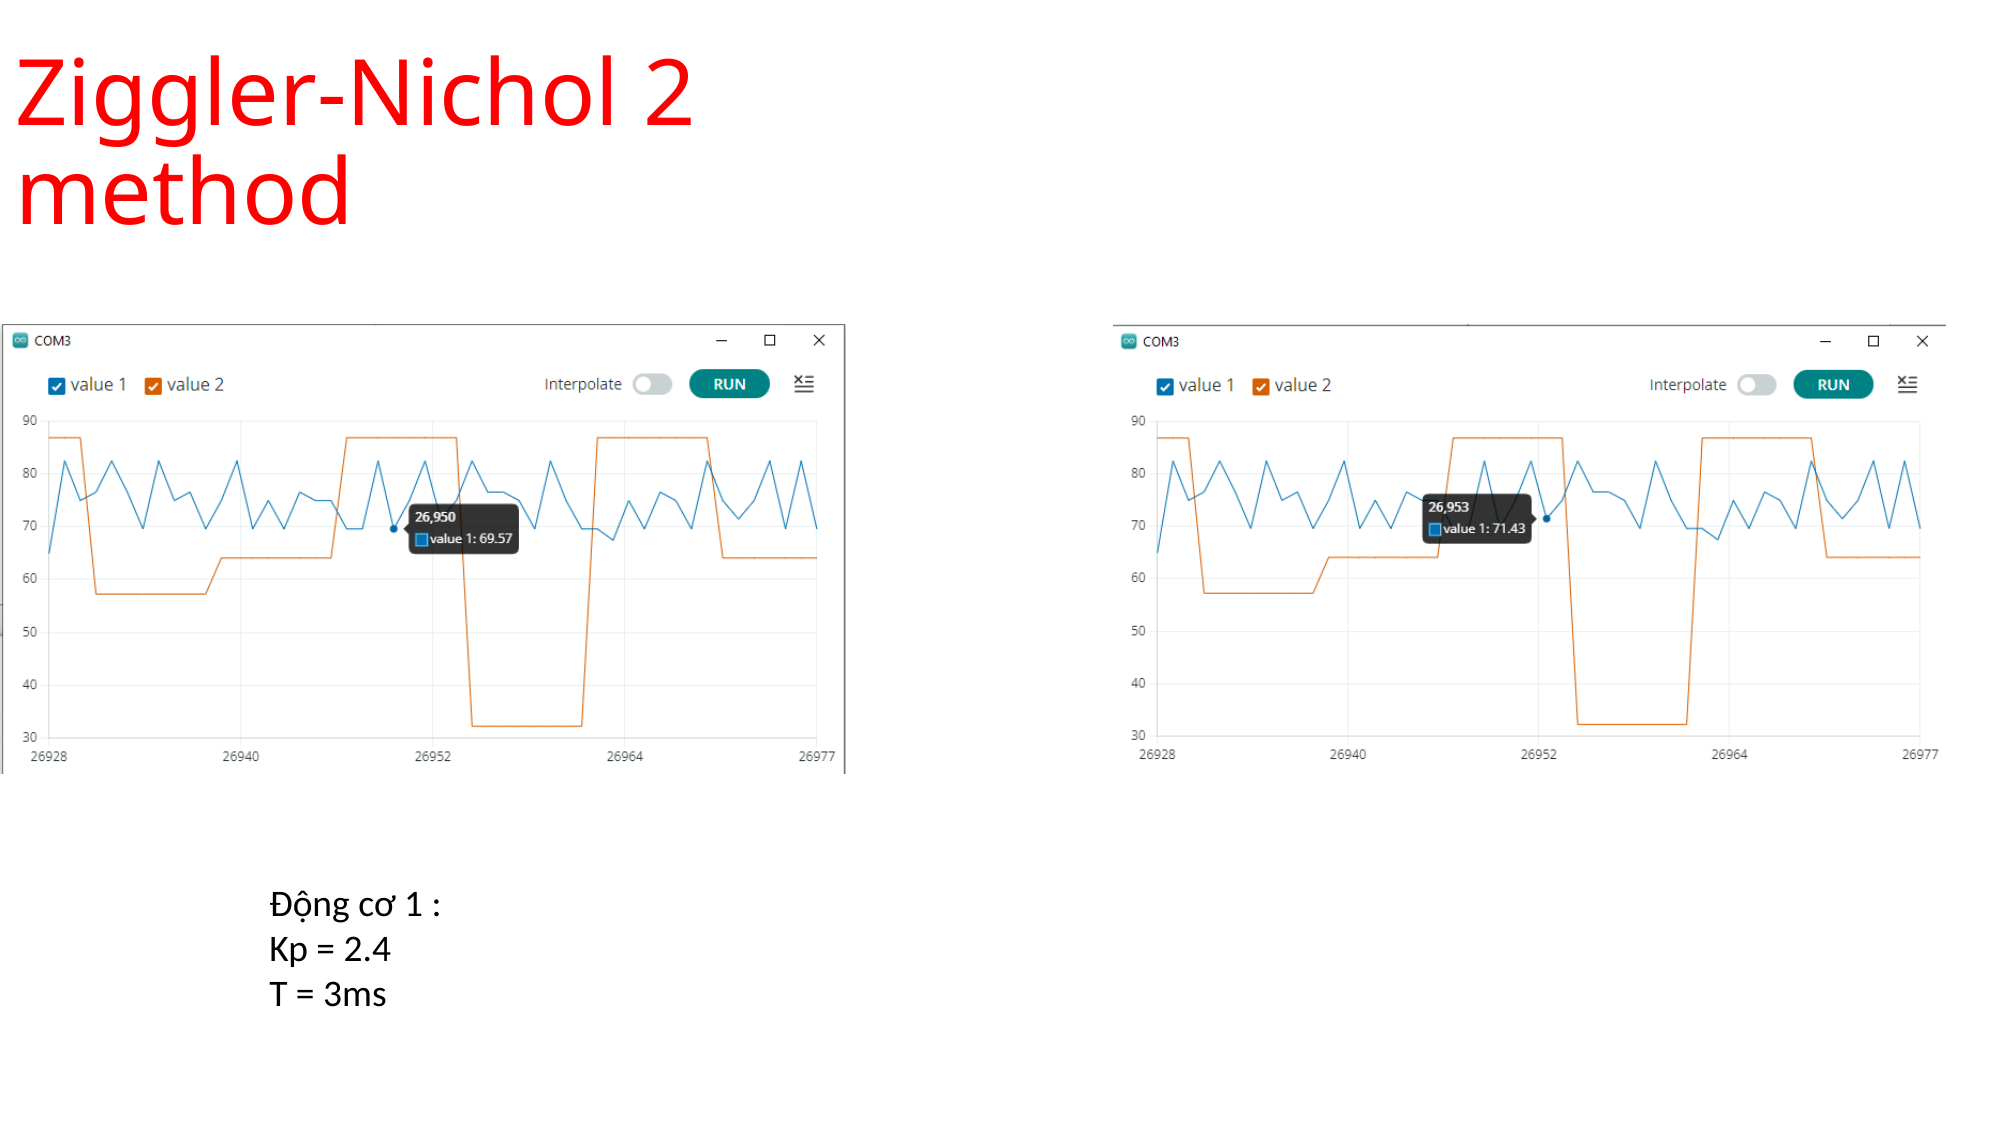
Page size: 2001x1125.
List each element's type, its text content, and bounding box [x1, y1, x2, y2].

text_box Ziggler-Nichol 2 method [0, 0, 928, 292]
picture [1113, 323, 1946, 774]
picture [0, 323, 846, 774]
text_box Động cơ 1 : Kp = 2.4 T = 3ms [254, 871, 674, 1022]
